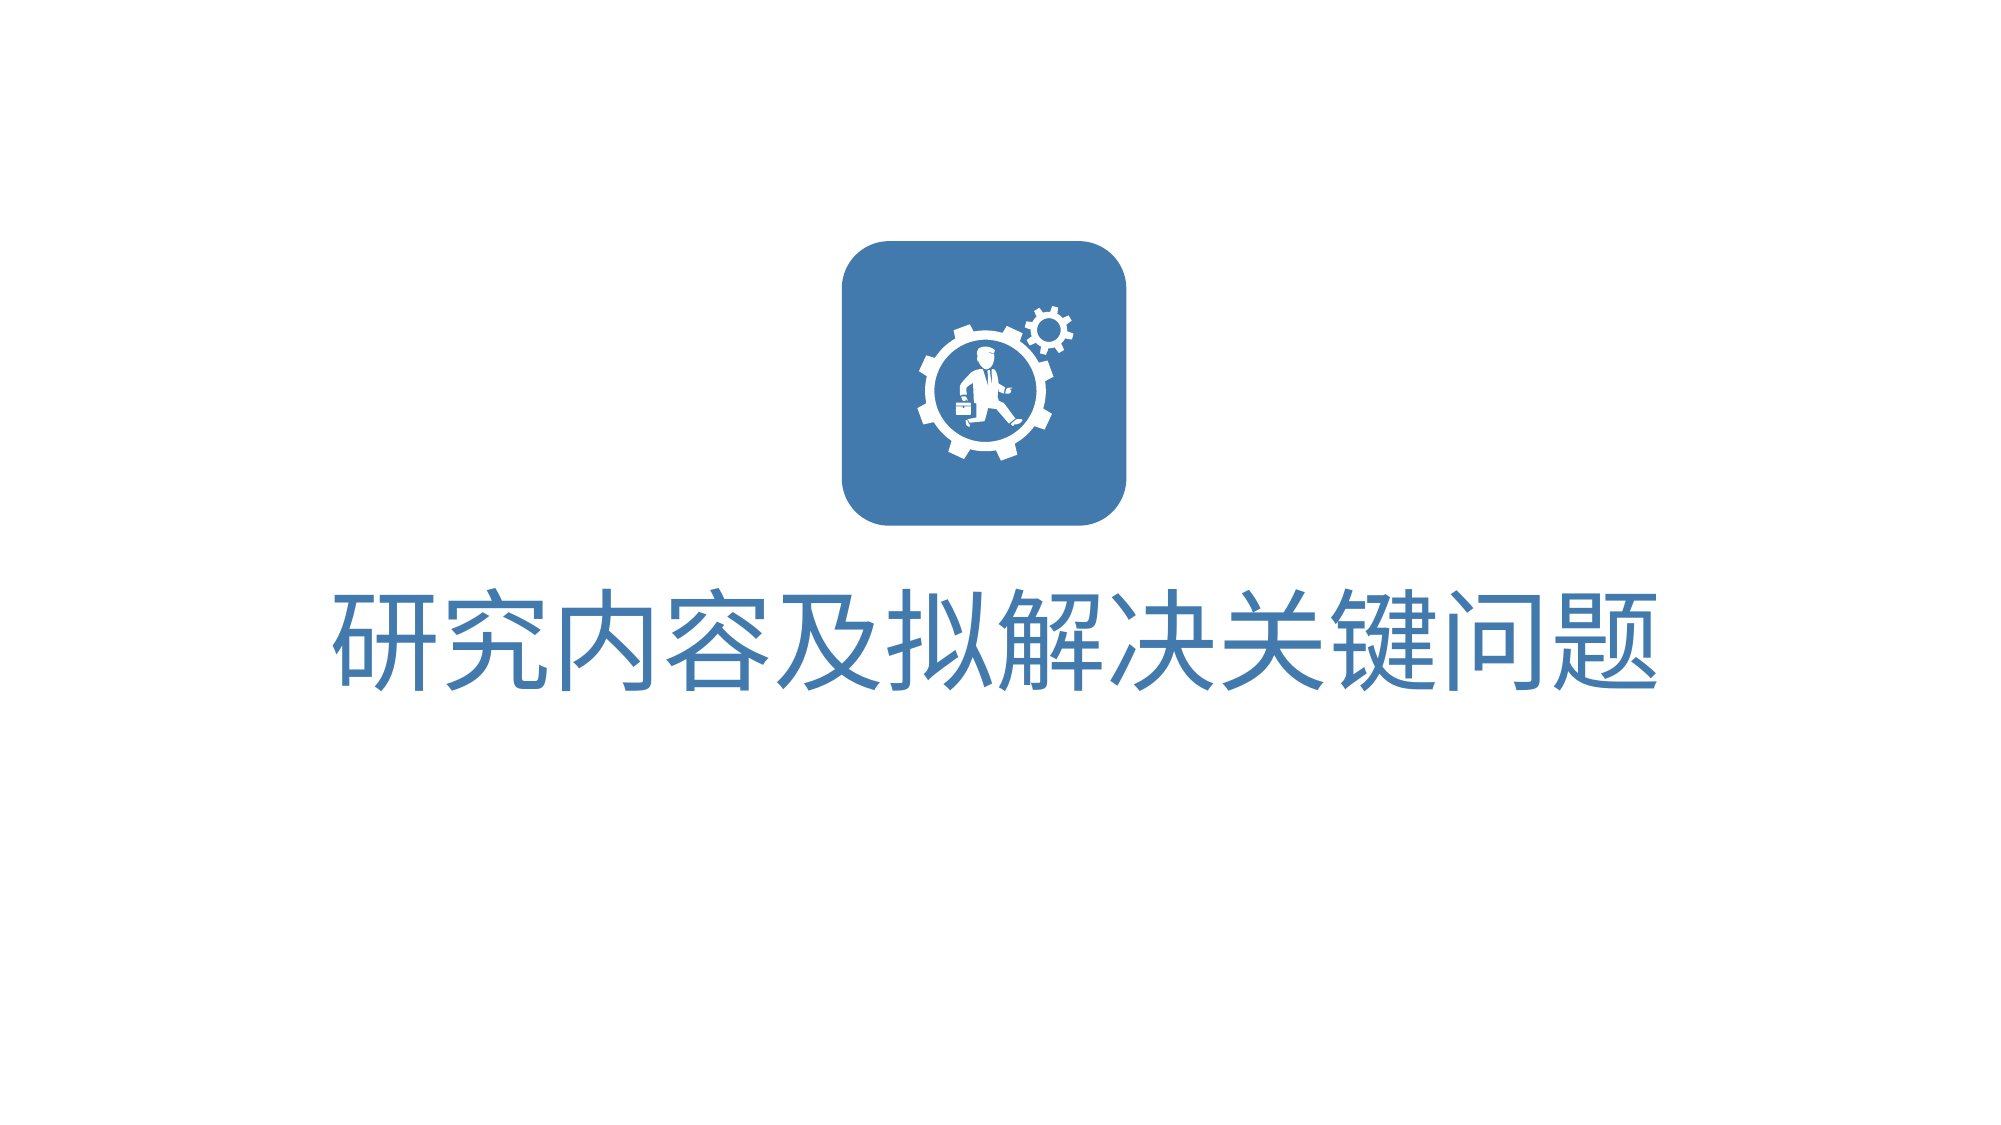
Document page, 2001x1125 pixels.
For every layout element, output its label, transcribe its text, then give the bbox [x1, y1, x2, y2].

text_box [840, 240, 1128, 527]
text_box [1024, 306, 1074, 355]
text_box 研究内容及拟解决关键问题 [218, 563, 1773, 712]
text_box [917, 324, 1054, 461]
